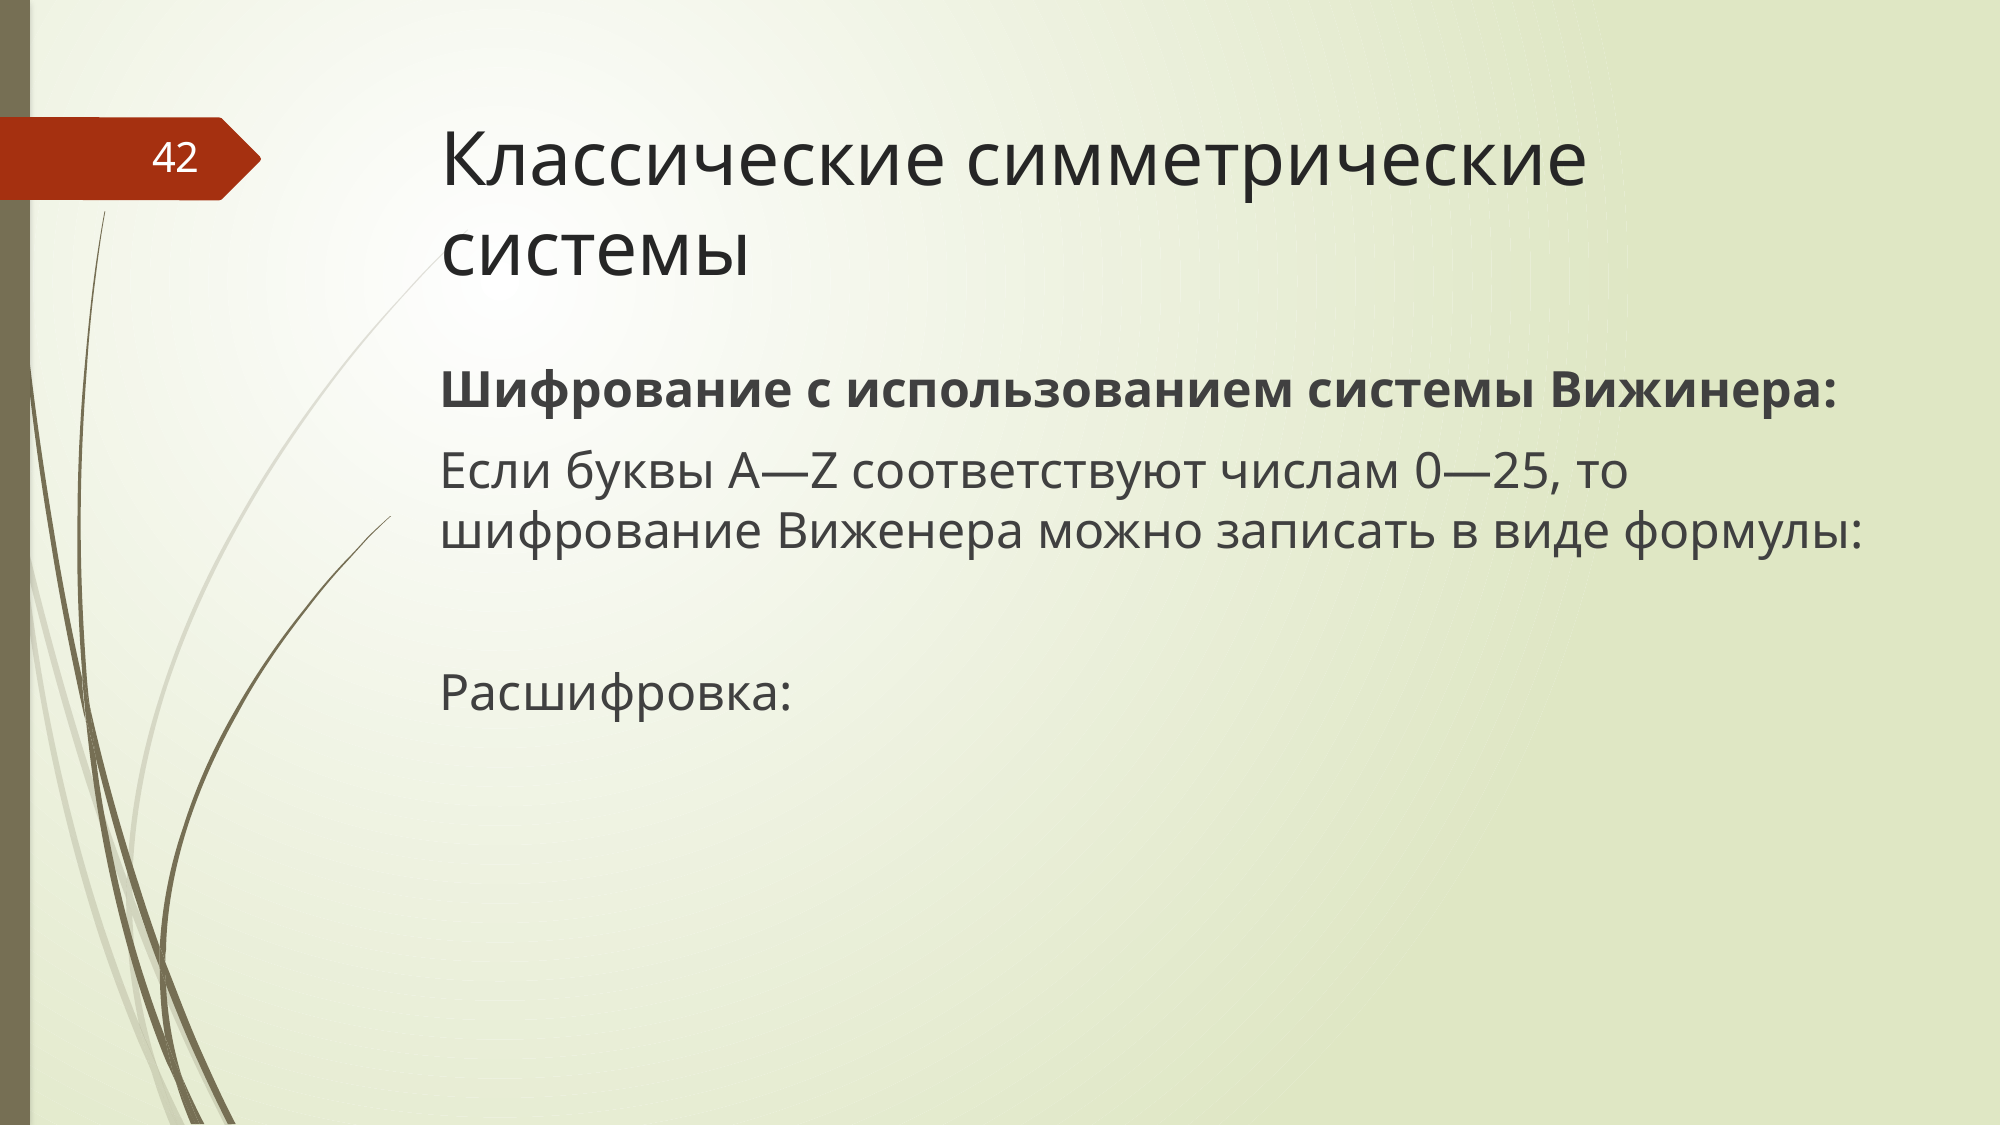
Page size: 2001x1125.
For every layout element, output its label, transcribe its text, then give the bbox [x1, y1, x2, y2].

slide_number 42 [87, 129, 216, 190]
title Классические симметрические системы [425, 102, 1888, 313]
